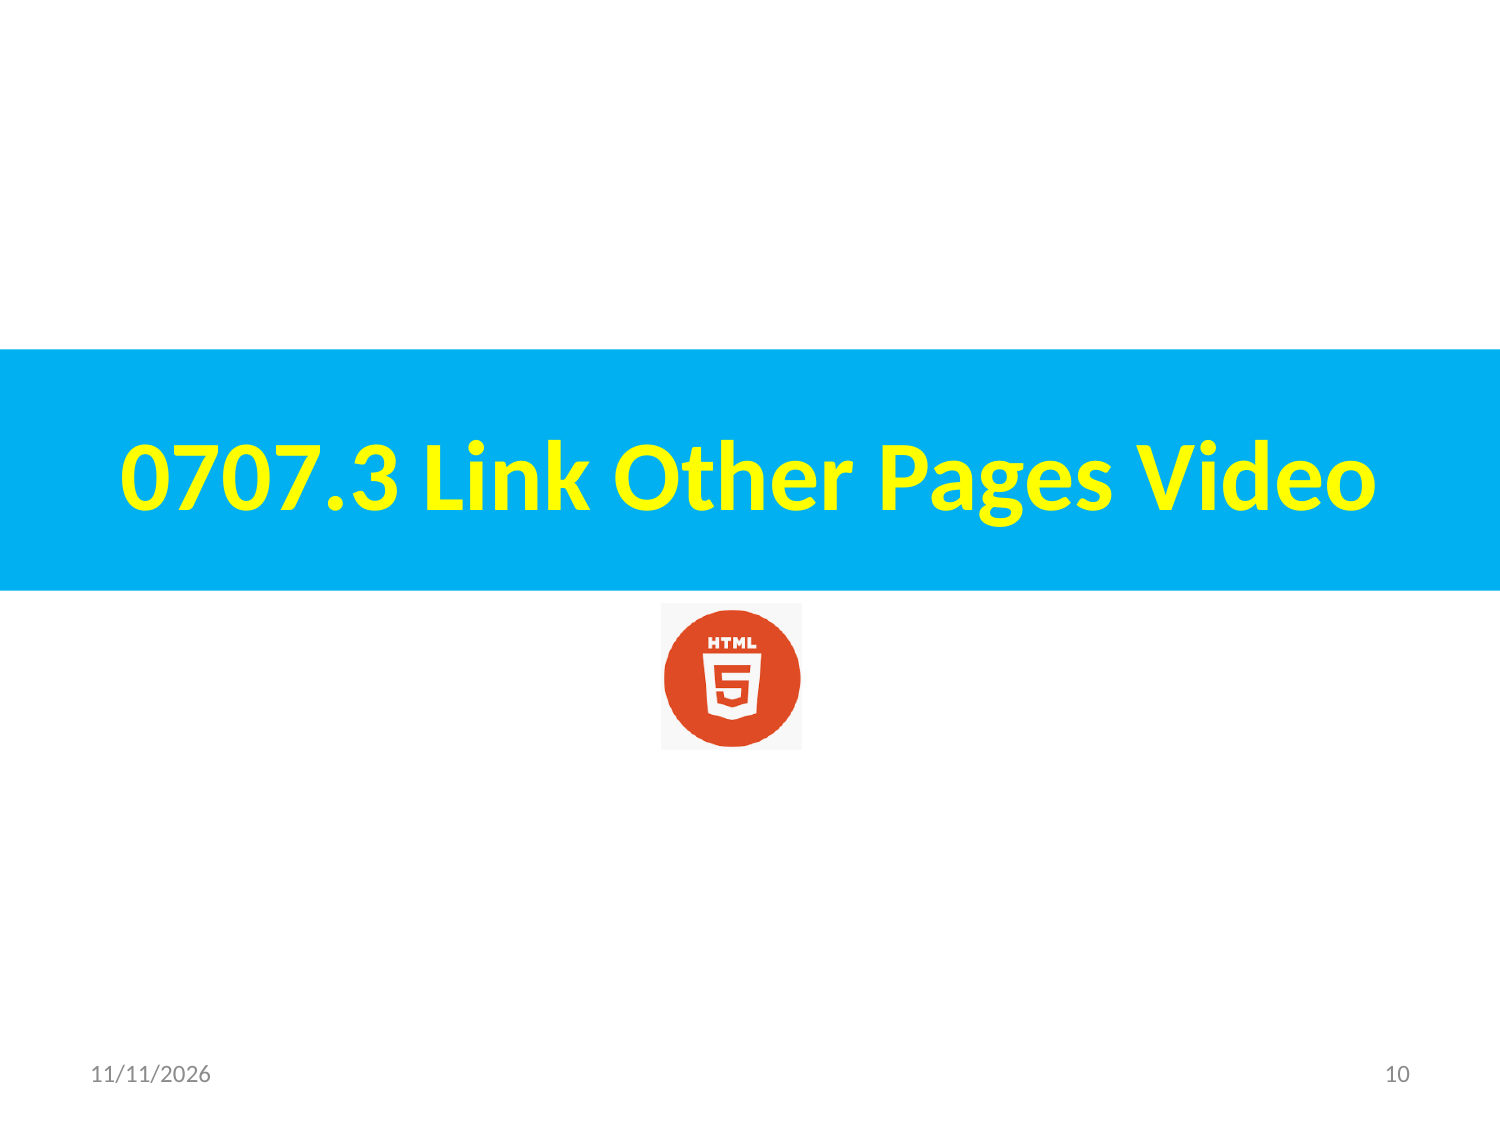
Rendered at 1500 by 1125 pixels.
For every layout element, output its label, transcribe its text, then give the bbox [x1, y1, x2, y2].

picture [661, 603, 803, 750]
slide_number 10 [1074, 1042, 1425, 1103]
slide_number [75, 1042, 425, 1103]
title 0707.3 Link Other Pages Video [0, 349, 1500, 591]
